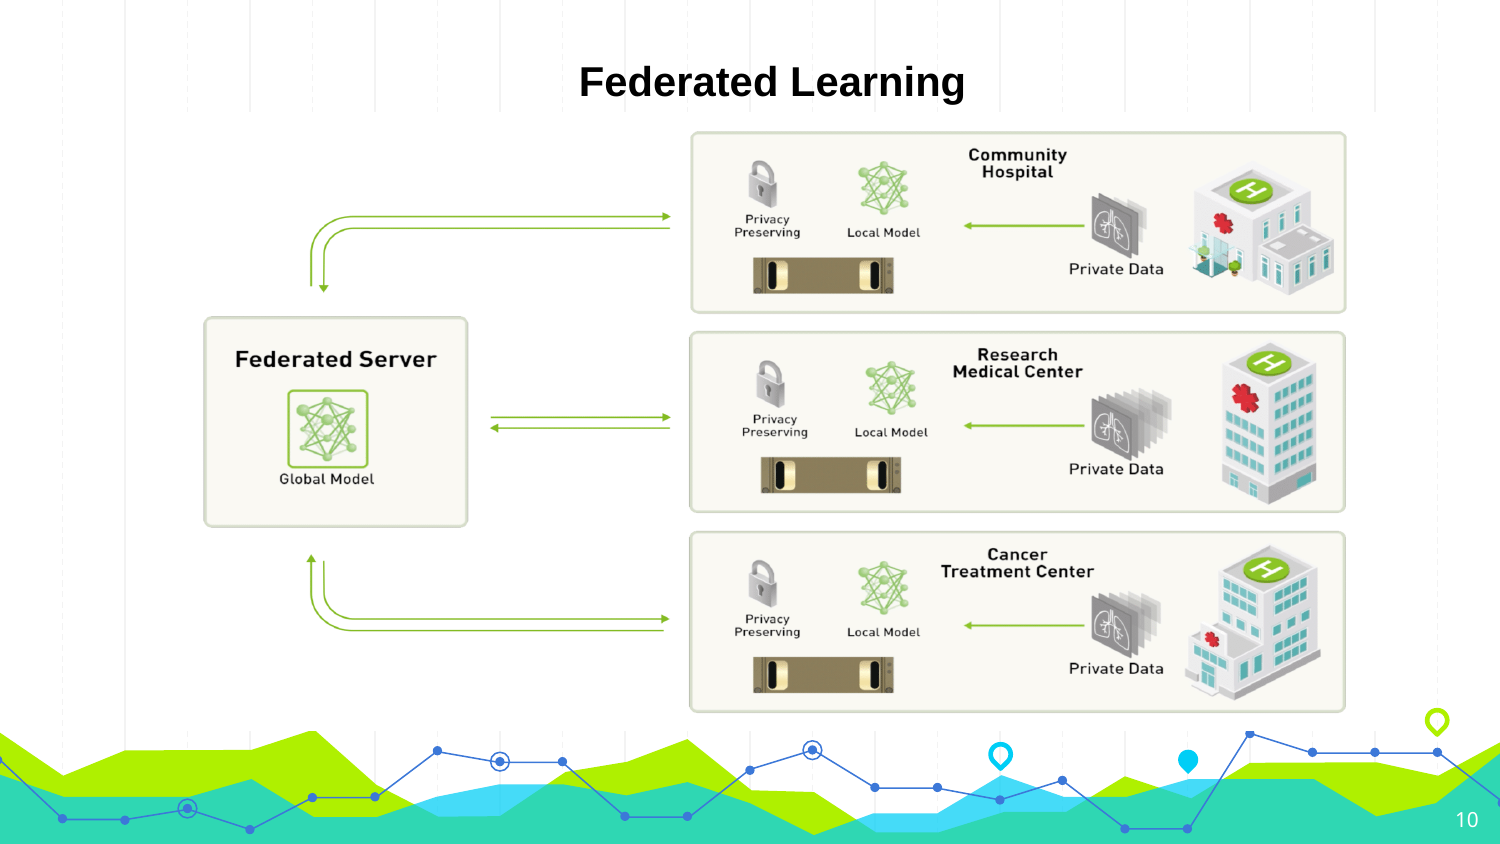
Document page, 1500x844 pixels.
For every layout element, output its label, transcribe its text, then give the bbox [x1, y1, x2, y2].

slide_number 10 [1403, 791, 1494, 844]
text_box Federated Learning [564, 46, 982, 110]
picture [136, 112, 1387, 732]
